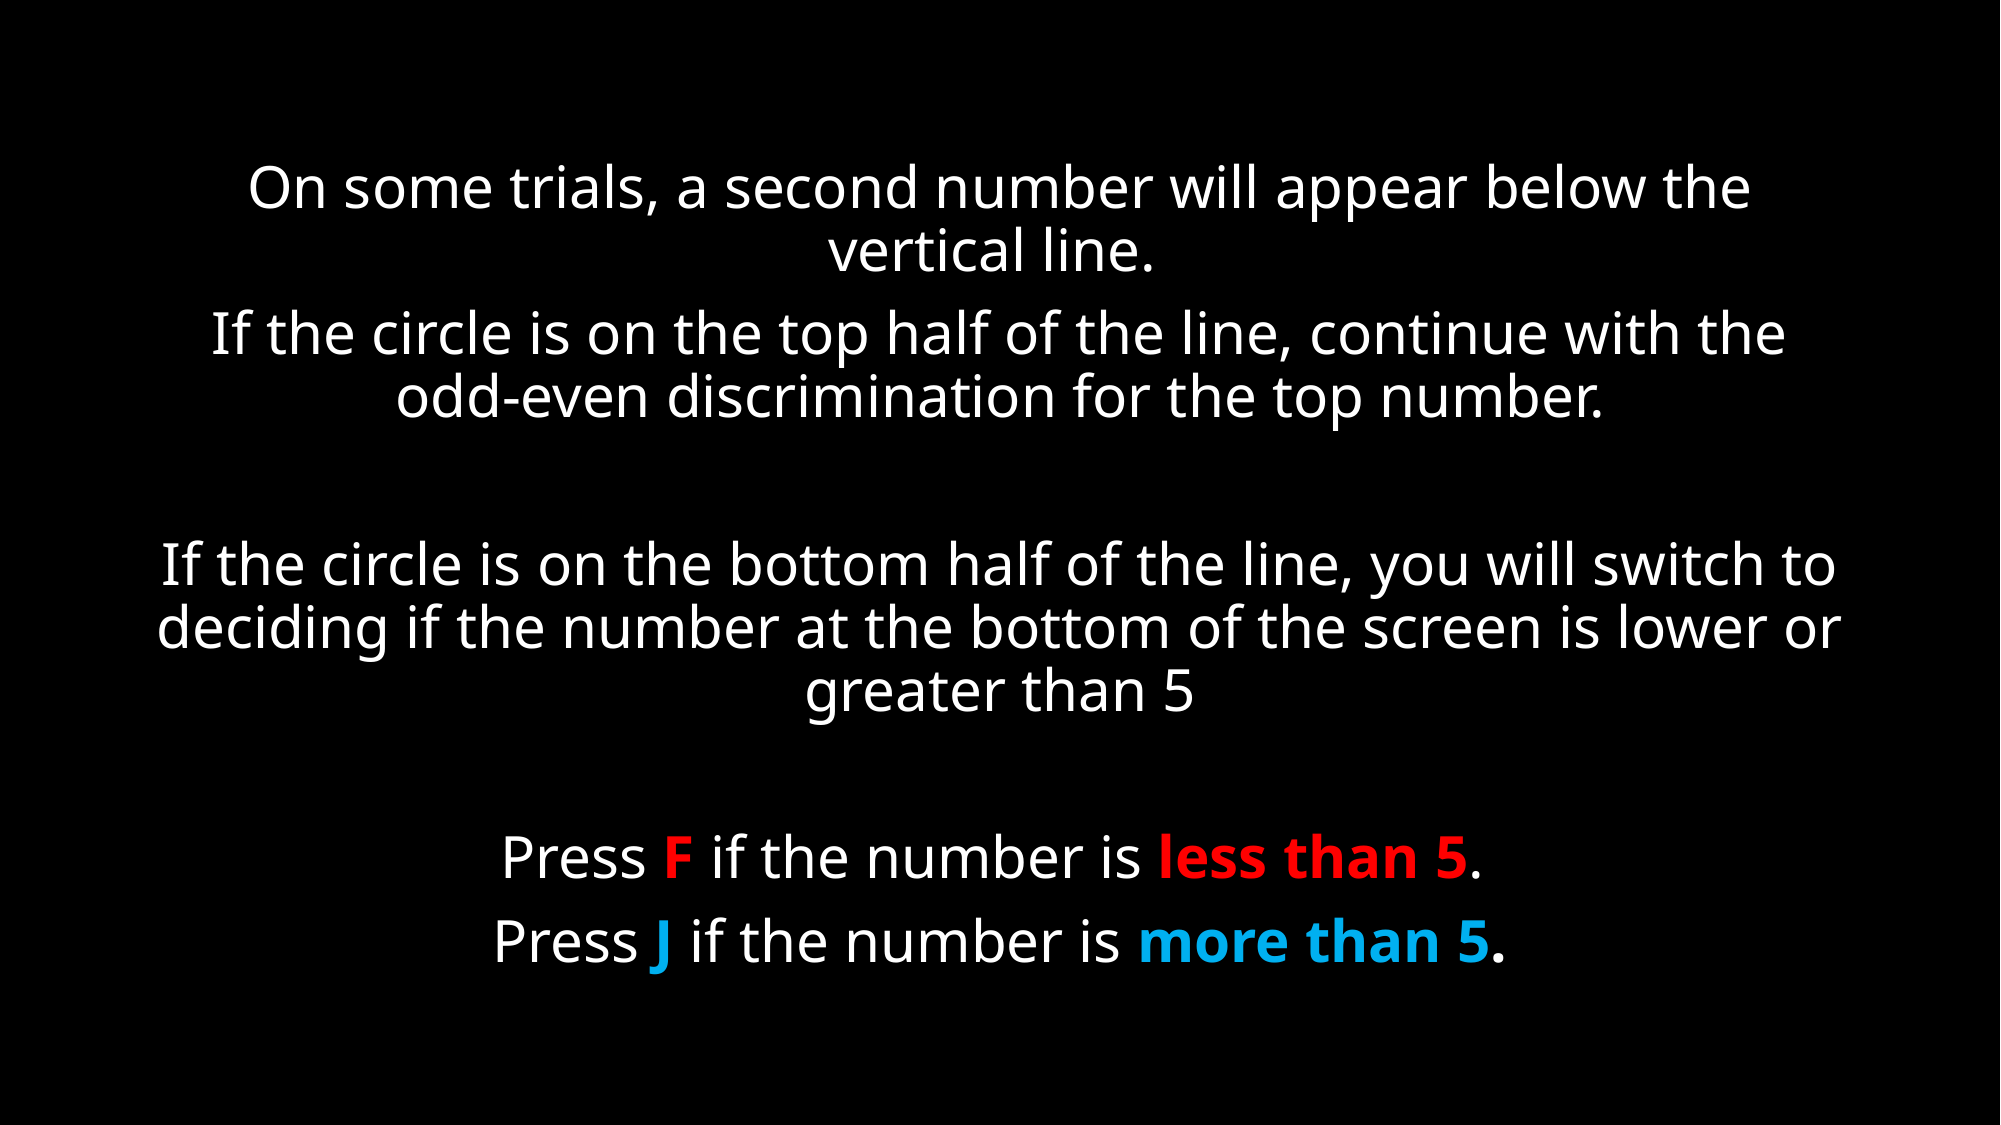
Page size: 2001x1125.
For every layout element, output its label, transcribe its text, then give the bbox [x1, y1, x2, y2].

list On some trials, a second number will appear below the vertical line. If the circle is on the top half of the line, continue with the odd-even discrimination for the top number. If the circle is on the bottom half of the line, you will switch to deciding if the number at the bottom of the screen is lower or greater than 5 Press F if the number is less than 5. Press J if the number is more than 5. [137, 120, 1863, 1014]
